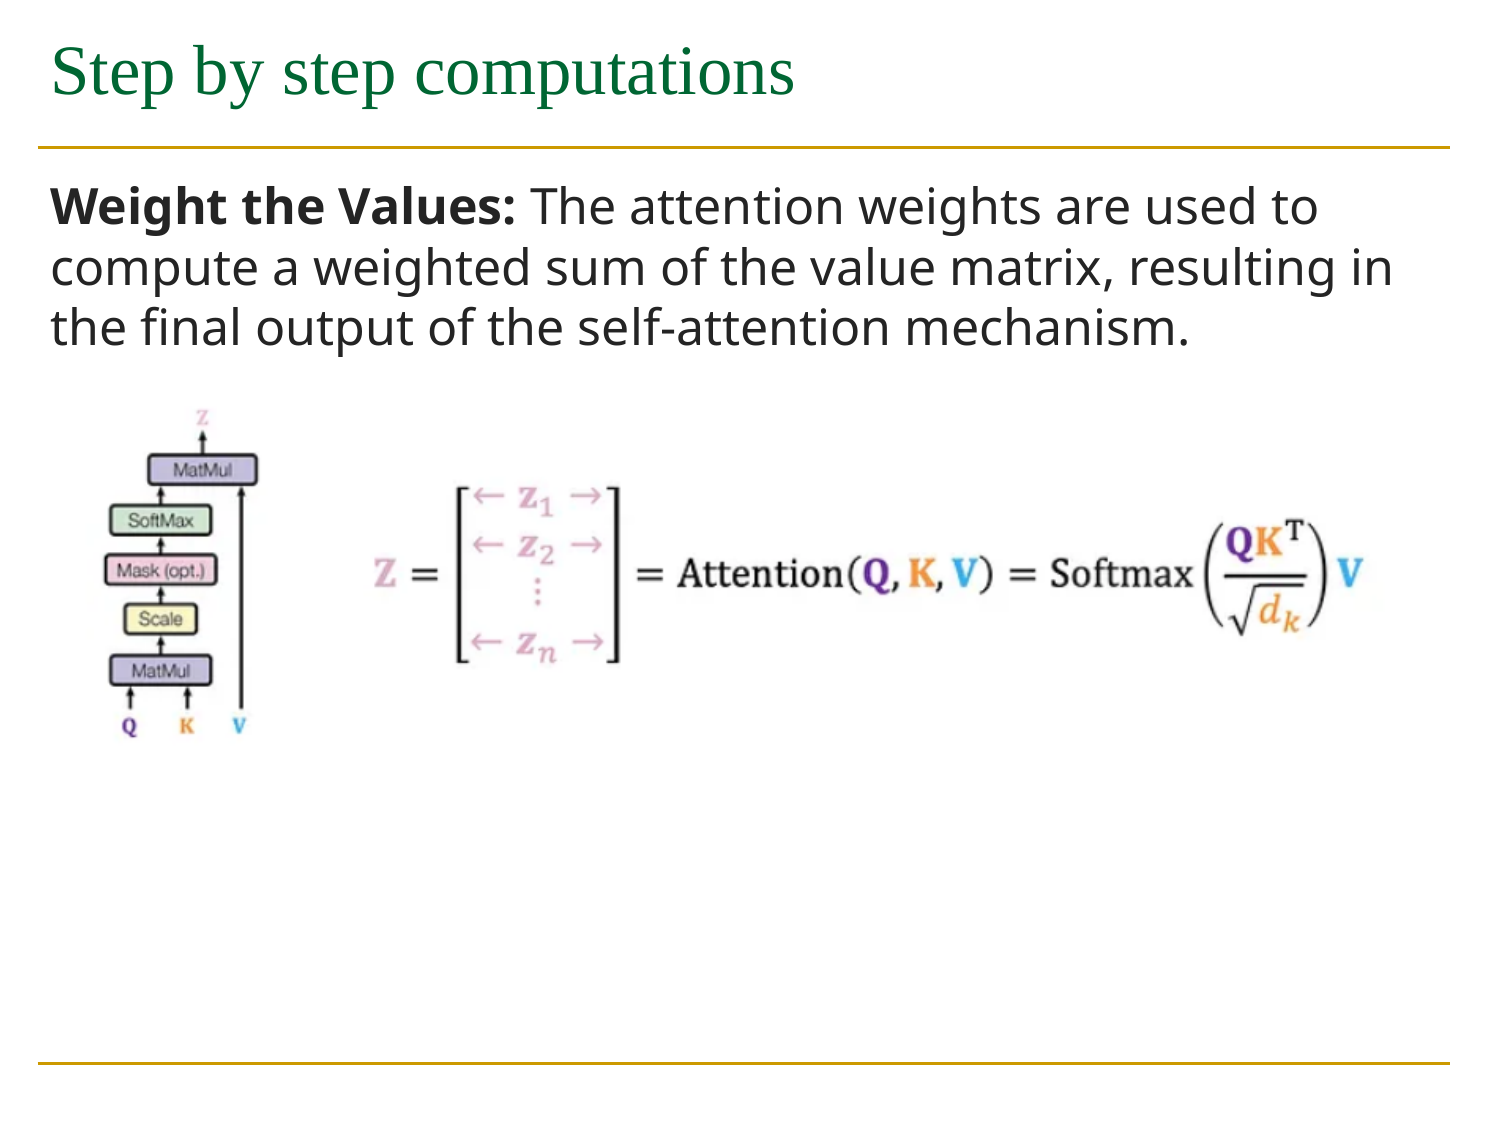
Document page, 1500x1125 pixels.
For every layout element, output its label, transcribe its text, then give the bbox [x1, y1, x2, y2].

picture [74, 359, 1414, 769]
list Weight the Values: The attention weights are used to compute a weighted sum of the value matrix, resulting in the final output of the self-attention mechanism. [50, 174, 1438, 418]
title Step by step computations [50, 23, 1450, 110]
